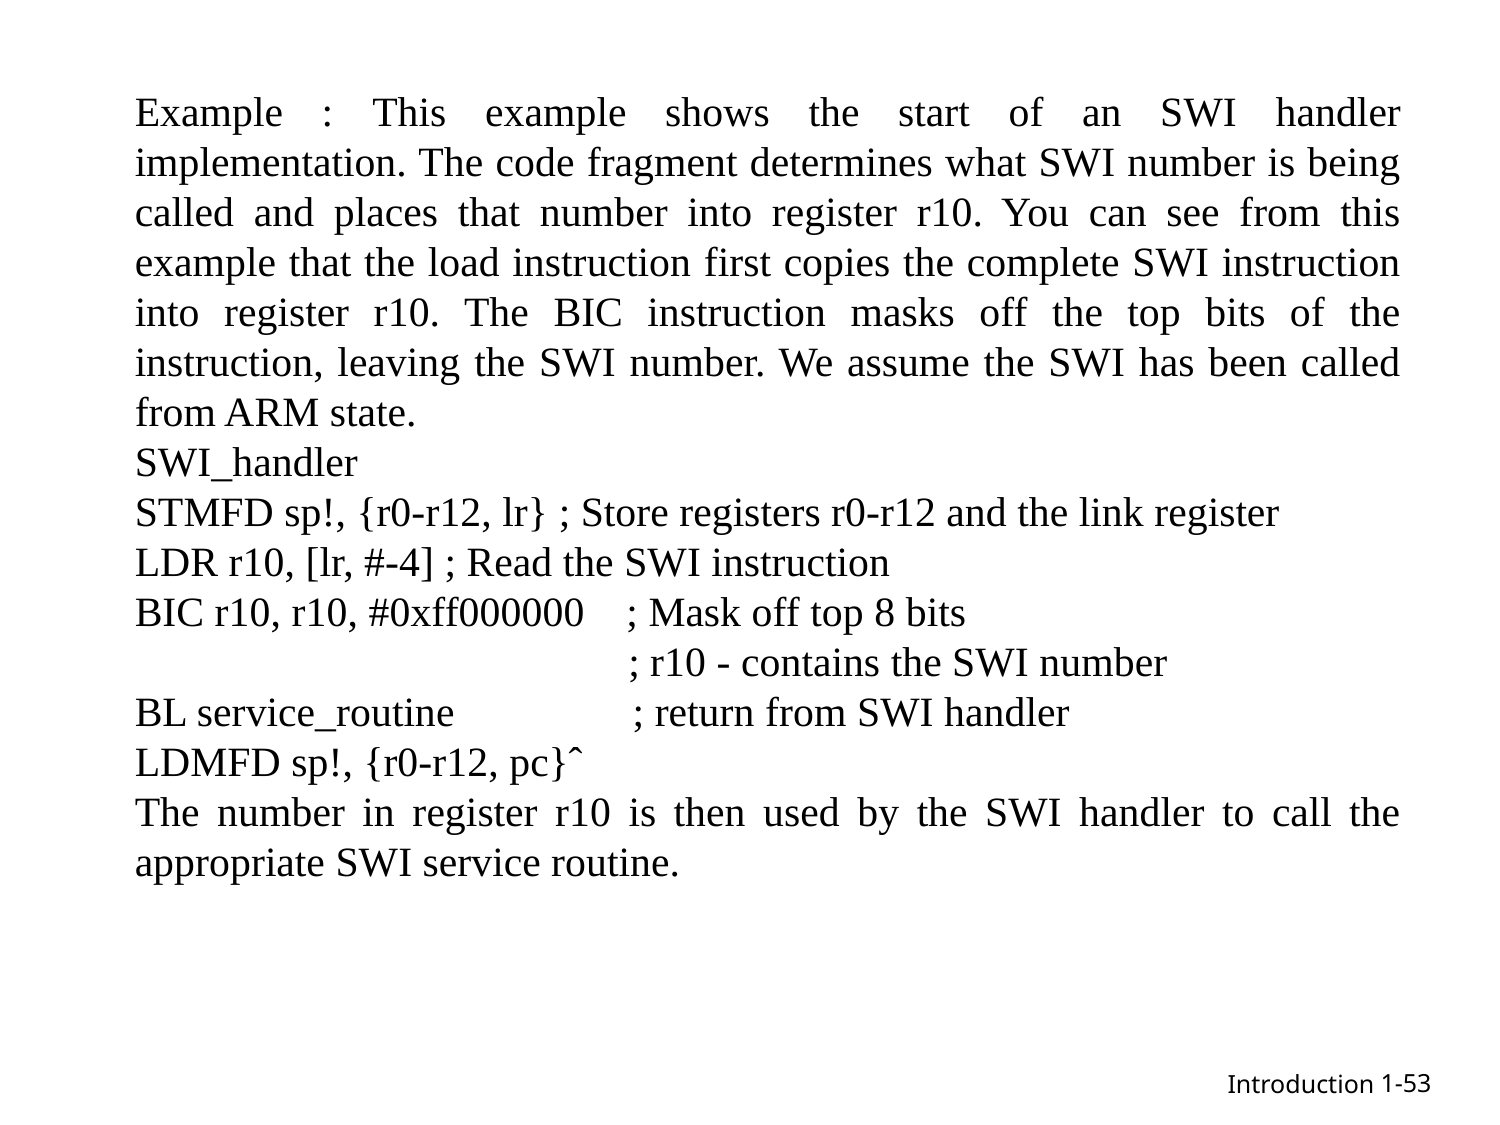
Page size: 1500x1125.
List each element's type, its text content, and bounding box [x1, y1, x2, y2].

text_box Example : This example shows the start of an SWI handler implementation. The code fragment determines what SWI number is being called and places that number into register r10. You can see from this example that the load instruction first copies the complete SWI instruction into register r10. The BIC instruction masks off the top bits of the instruction, leaving the SWI number. We assume the SWI has been called from ARM state. SWI_handler STMFD sp!, {r0-r12, lr} ; Store registers r0-r12 and the link register LDR r10, [lr, #-4] ; Read the SWI instruction BIC r10, r10, #0xff000000 ; Mask off top 8 bits ; r10 - contains the SWI number BL service_routine ; return from SWI handler LDMFD sp!, {r0-r12, pc}ˆ The number in register r10 is then used by the SWI handler to call the appropriate SWI service routine. [120, 77, 1417, 893]
slide_number 1-53 [1365, 1059, 1477, 1106]
footer Introduction [914, 1060, 1391, 1109]
